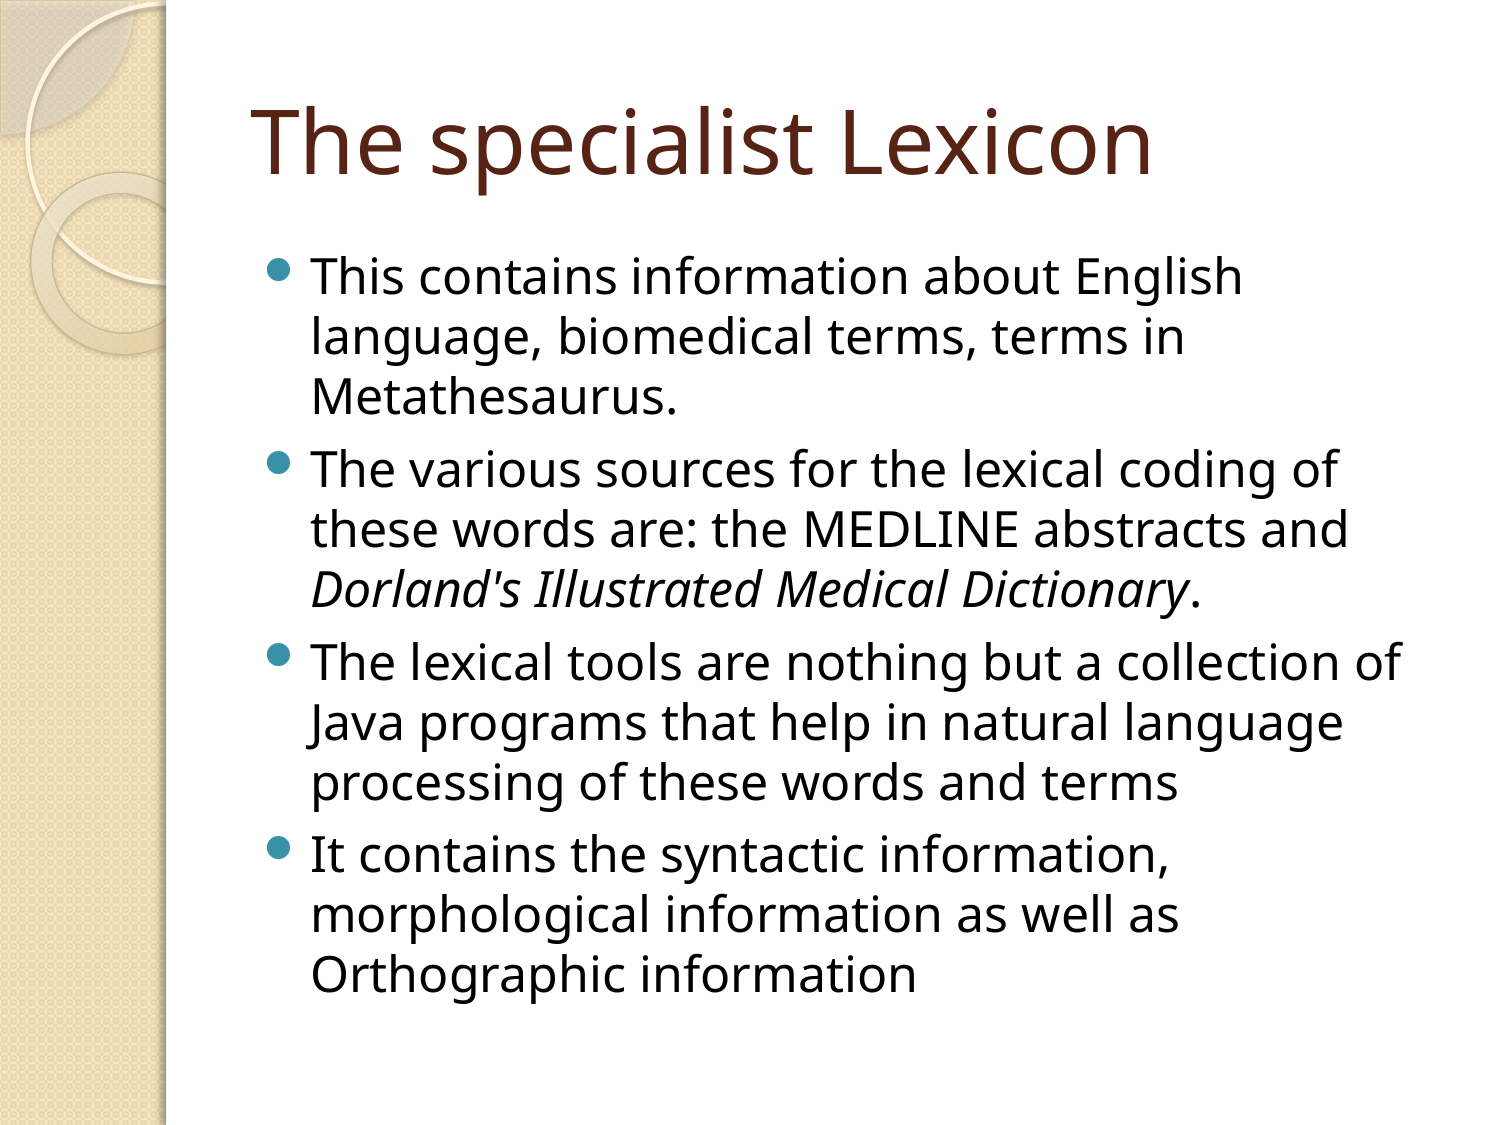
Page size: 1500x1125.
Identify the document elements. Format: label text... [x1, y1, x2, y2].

list This contains information about English language, biomedical terms, terms in Metathesaurus. The various sources for the lexical coding of these words are: the MEDLINE abstracts and Dorland's Illustrated Medical Dictionary. The lexical tools are nothing but a collection of Java programs that help in natural language processing of these words and terms It contains the syntactic information, morphological information as well as Orthographic information [235, 237, 1466, 1025]
title The specialist Lexicon [235, 45, 1466, 233]
